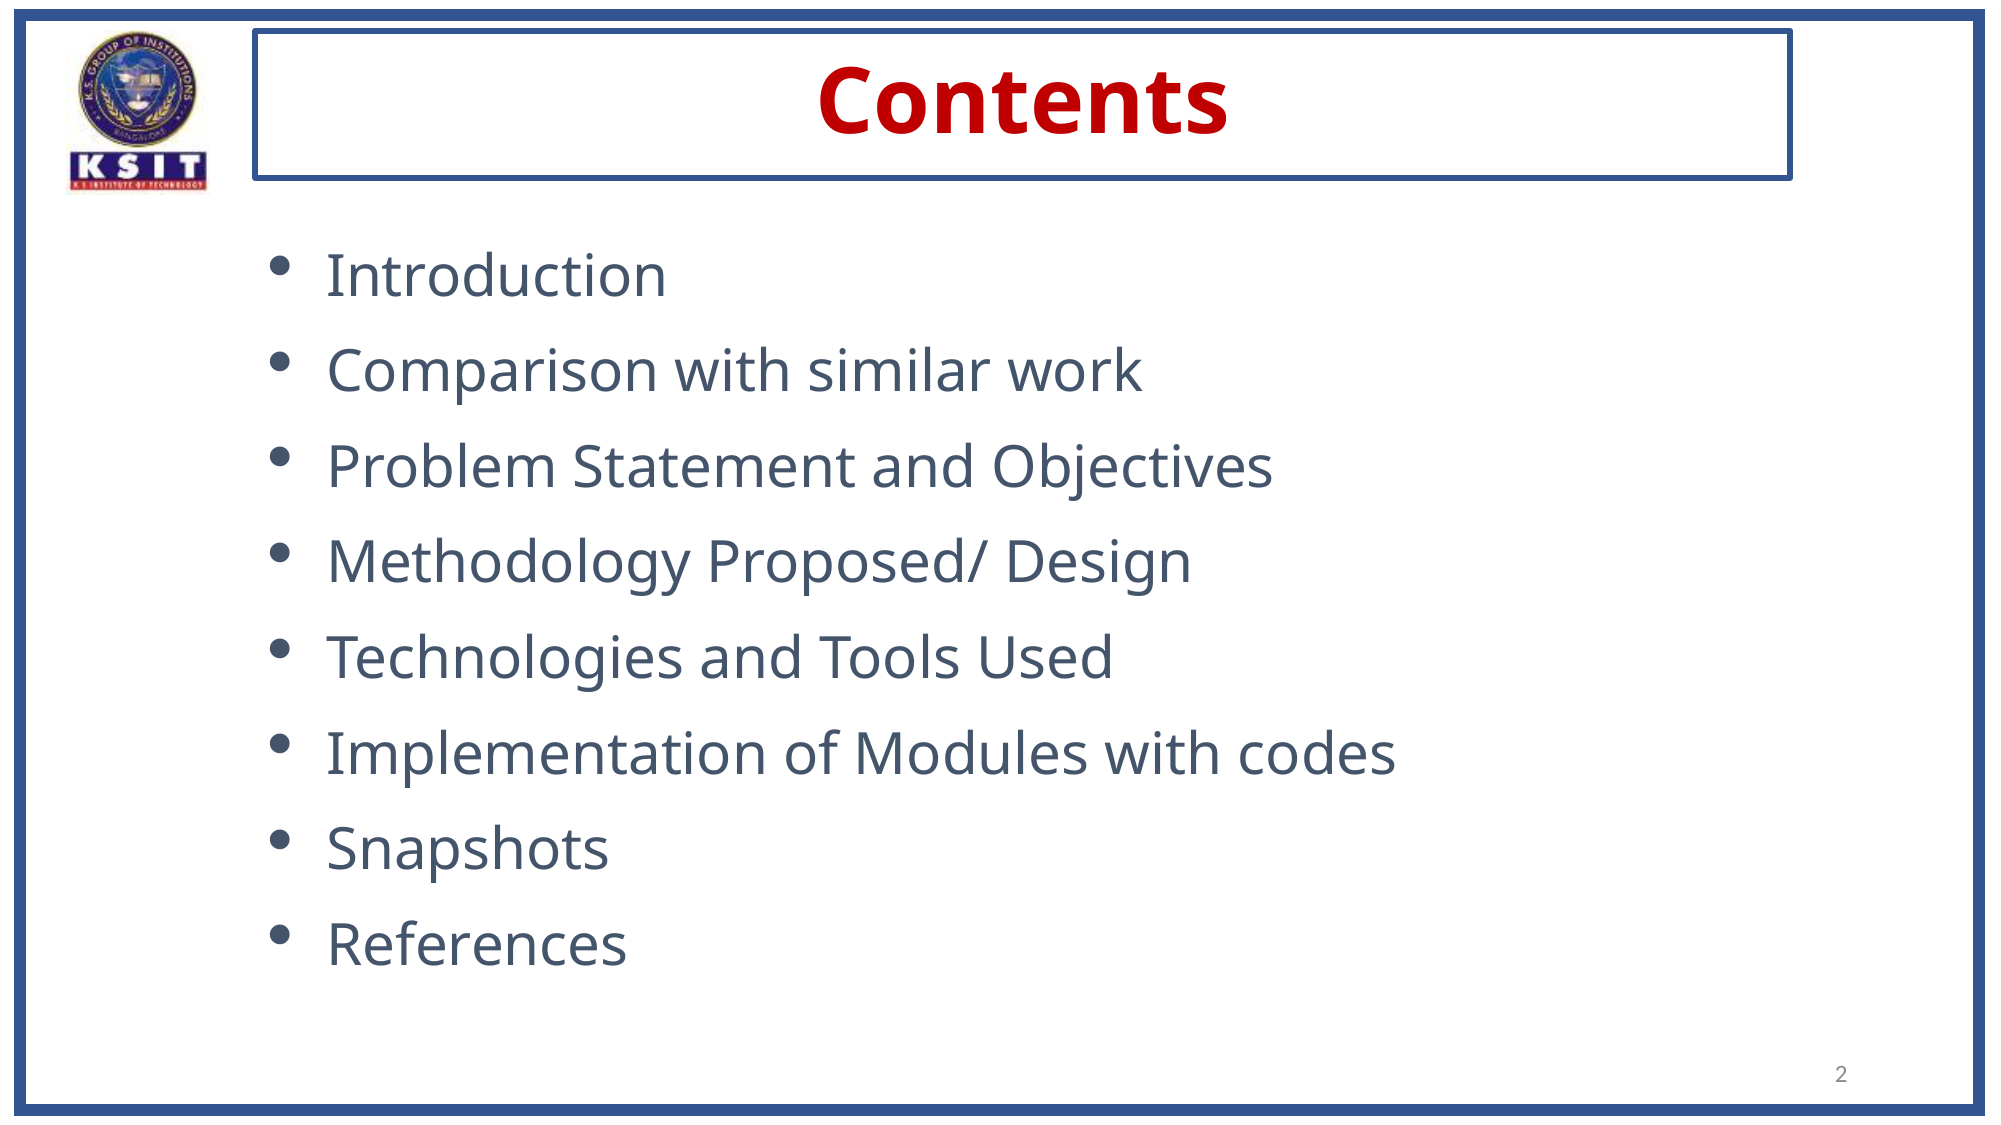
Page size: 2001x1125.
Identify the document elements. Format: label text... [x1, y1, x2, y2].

list Introduction Comparison with similar work Problem Statement and Objectives Methodology Proposed/ Design Technologies and Tools Used Implementation of Modules with codes Snapshots References [255, 225, 1806, 1063]
text_box [19, 14, 1980, 1111]
slide_number 2 [1412, 1042, 1863, 1103]
picture [66, 30, 210, 195]
